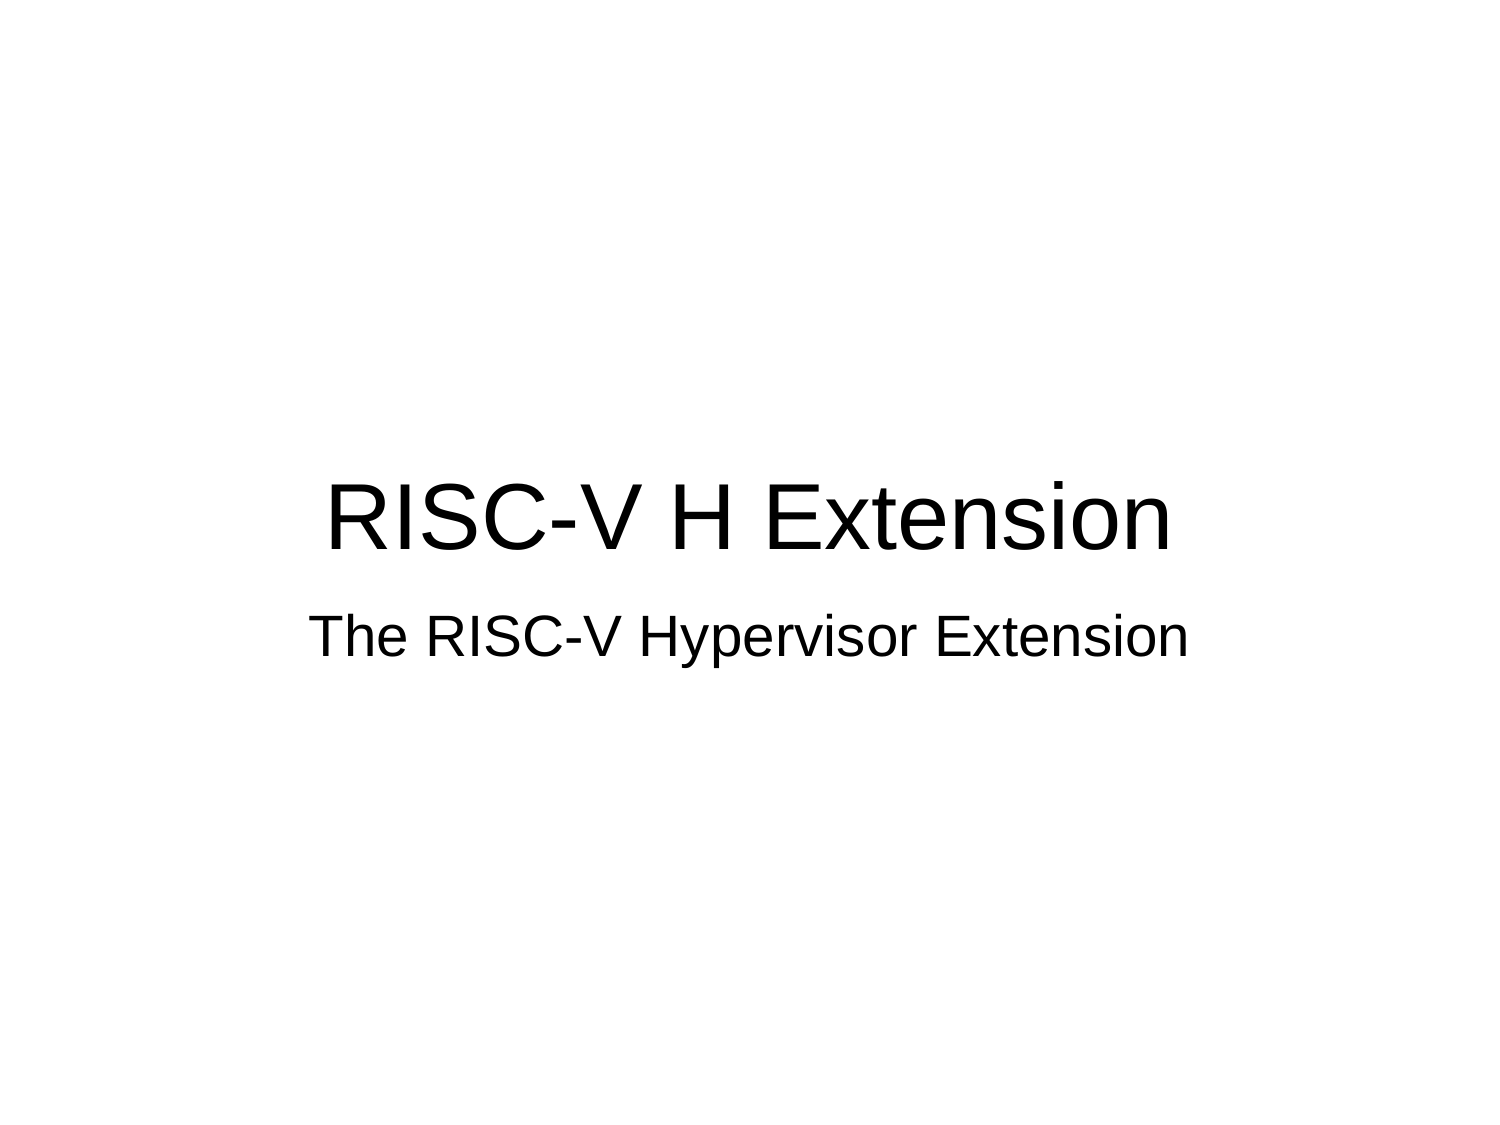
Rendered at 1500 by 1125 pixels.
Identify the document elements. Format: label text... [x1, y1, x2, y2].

subtitle The RISC-V Hypervisor Extension [187, 590, 1313, 863]
title RISC-V H Extension [187, 183, 1313, 576]
